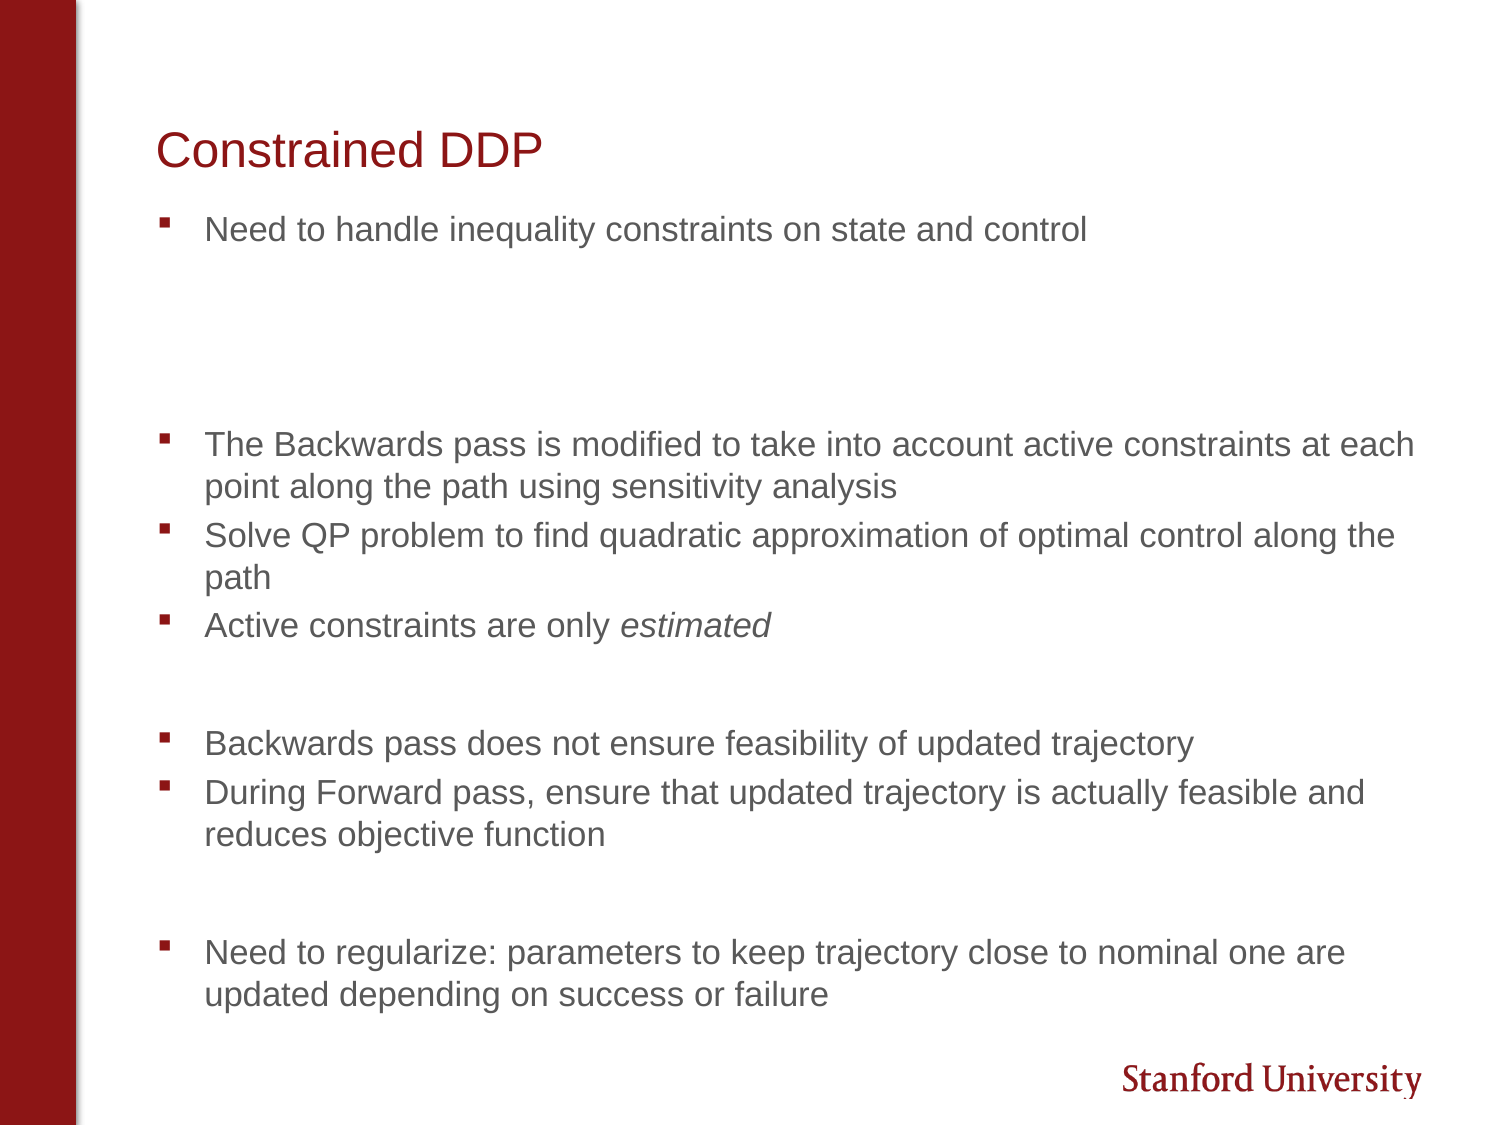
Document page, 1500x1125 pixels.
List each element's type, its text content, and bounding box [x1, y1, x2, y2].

title Constrained DDP [155, 78, 1420, 186]
